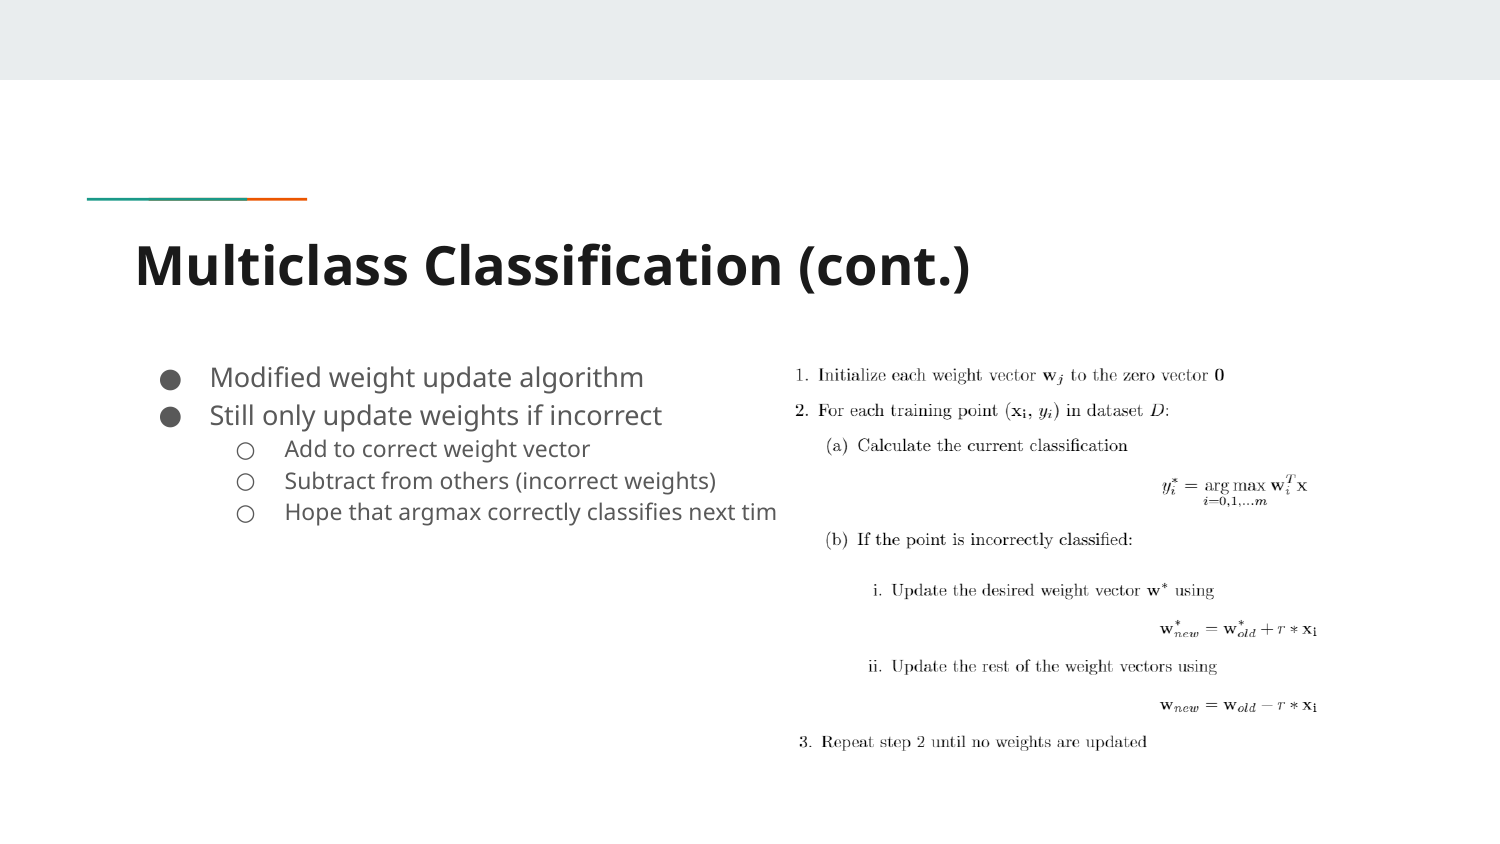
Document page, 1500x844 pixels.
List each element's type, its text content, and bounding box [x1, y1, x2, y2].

title Multiclass Classification (cont.) [119, 216, 1381, 305]
picture [769, 356, 1359, 764]
list Modified weight update algorithm Still only update weights if incorrect Add to correct weight vector Subtract from others (incorrect weights) Hope that argmax correctly classifies next time [119, 341, 1381, 712]
